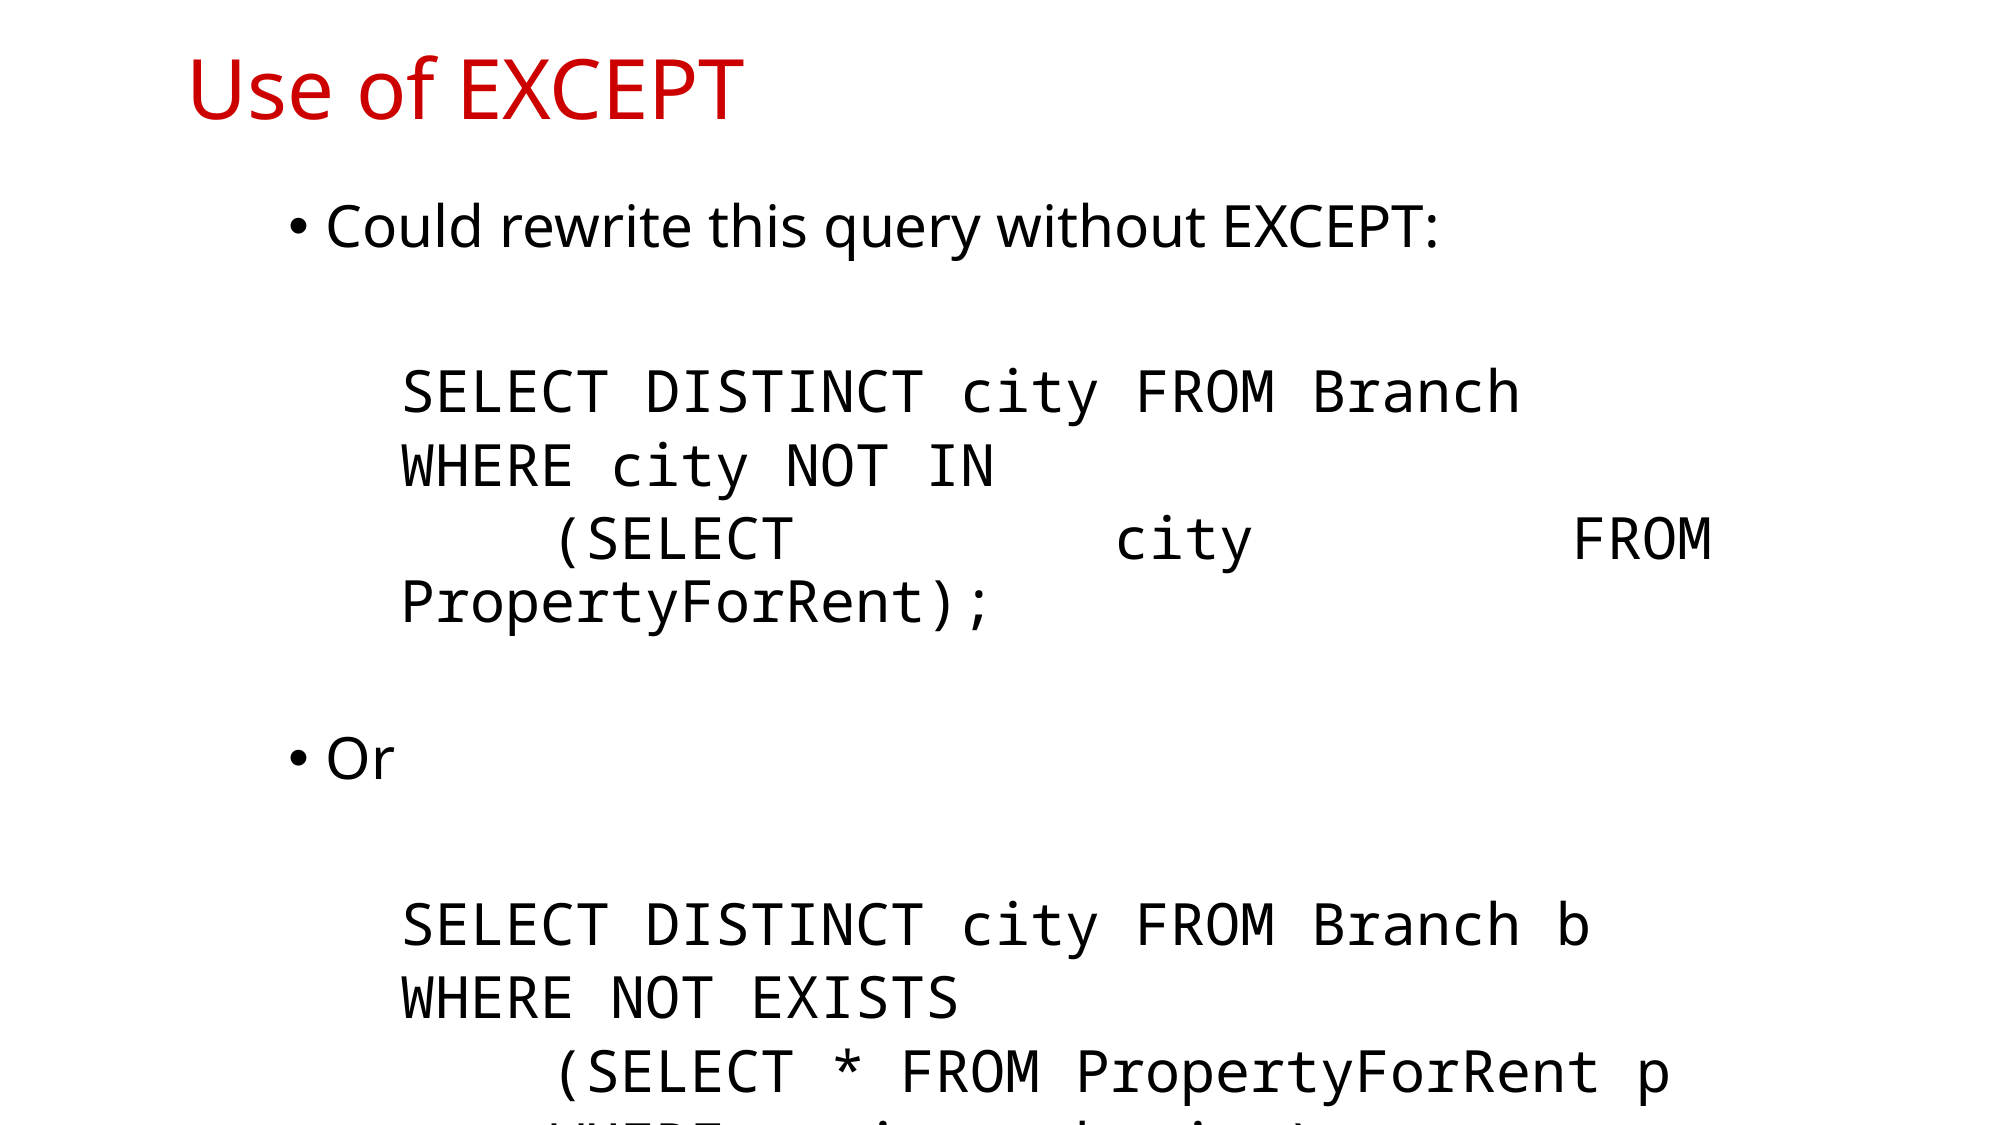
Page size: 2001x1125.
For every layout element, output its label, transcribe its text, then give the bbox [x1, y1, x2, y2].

list Could rewrite this query without EXCEPT: SELECT DISTINCT city FROM Branch WHERE city NOT IN (SELECT city FROM PropertyForRent); Or SELECT DISTINCT city FROM Branch b WHERE NOT EXISTS (SELECT * FROM PropertyForRent p WHERE p.city = b.city); [273, 189, 1728, 1073]
title Use of EXCEPT [171, 47, 1547, 138]
